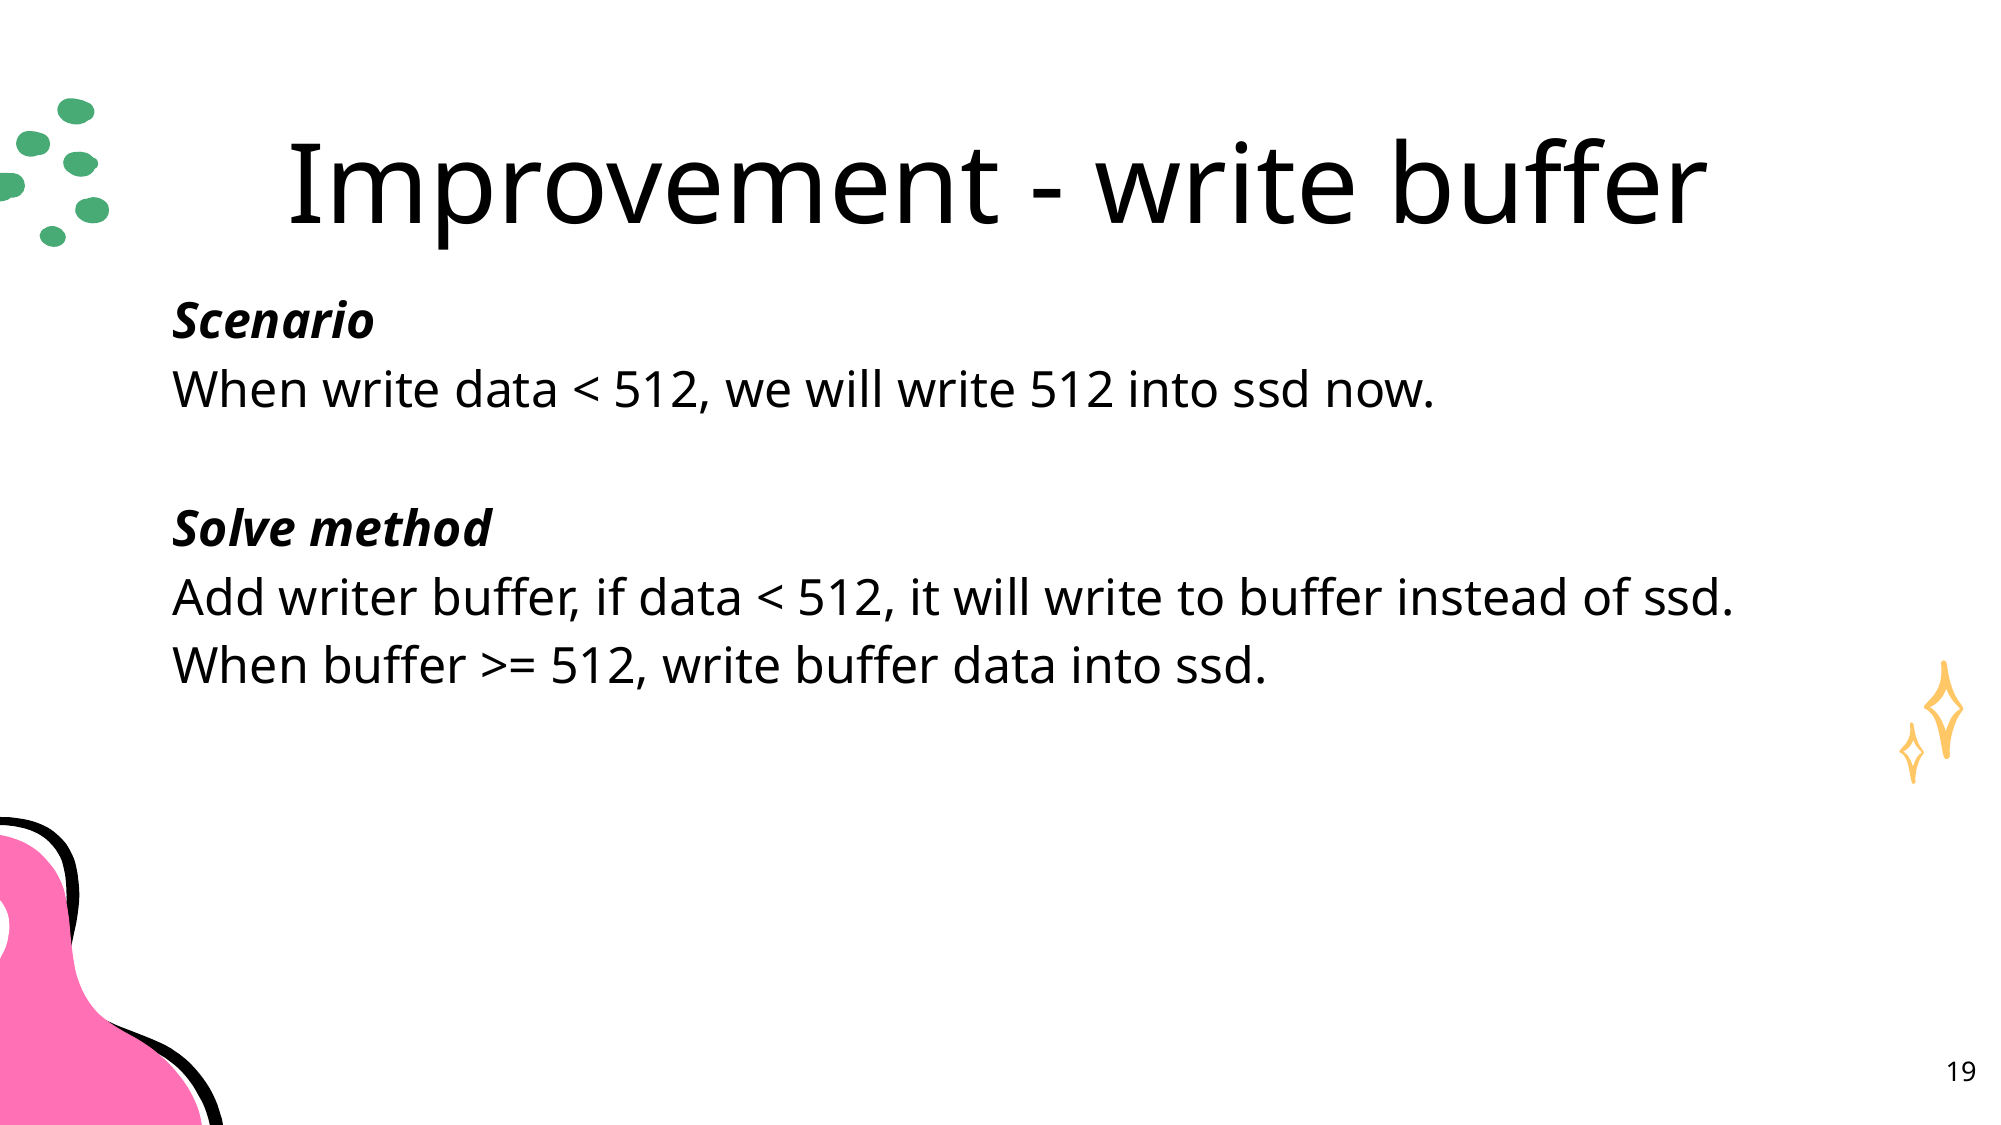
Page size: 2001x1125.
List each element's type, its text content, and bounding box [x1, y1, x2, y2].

list Scenario When write data < 512, we will write 512 into ssd now. Solve method Add writer buffer, if data < 512, it will write to buffer instead of ssd. When buffer >= 512, write buffer data into ssd. [157, 265, 1808, 1019]
title Improvement - write buffer [157, 97, 1843, 248]
slide_number 19 [1871, 1038, 1992, 1125]
